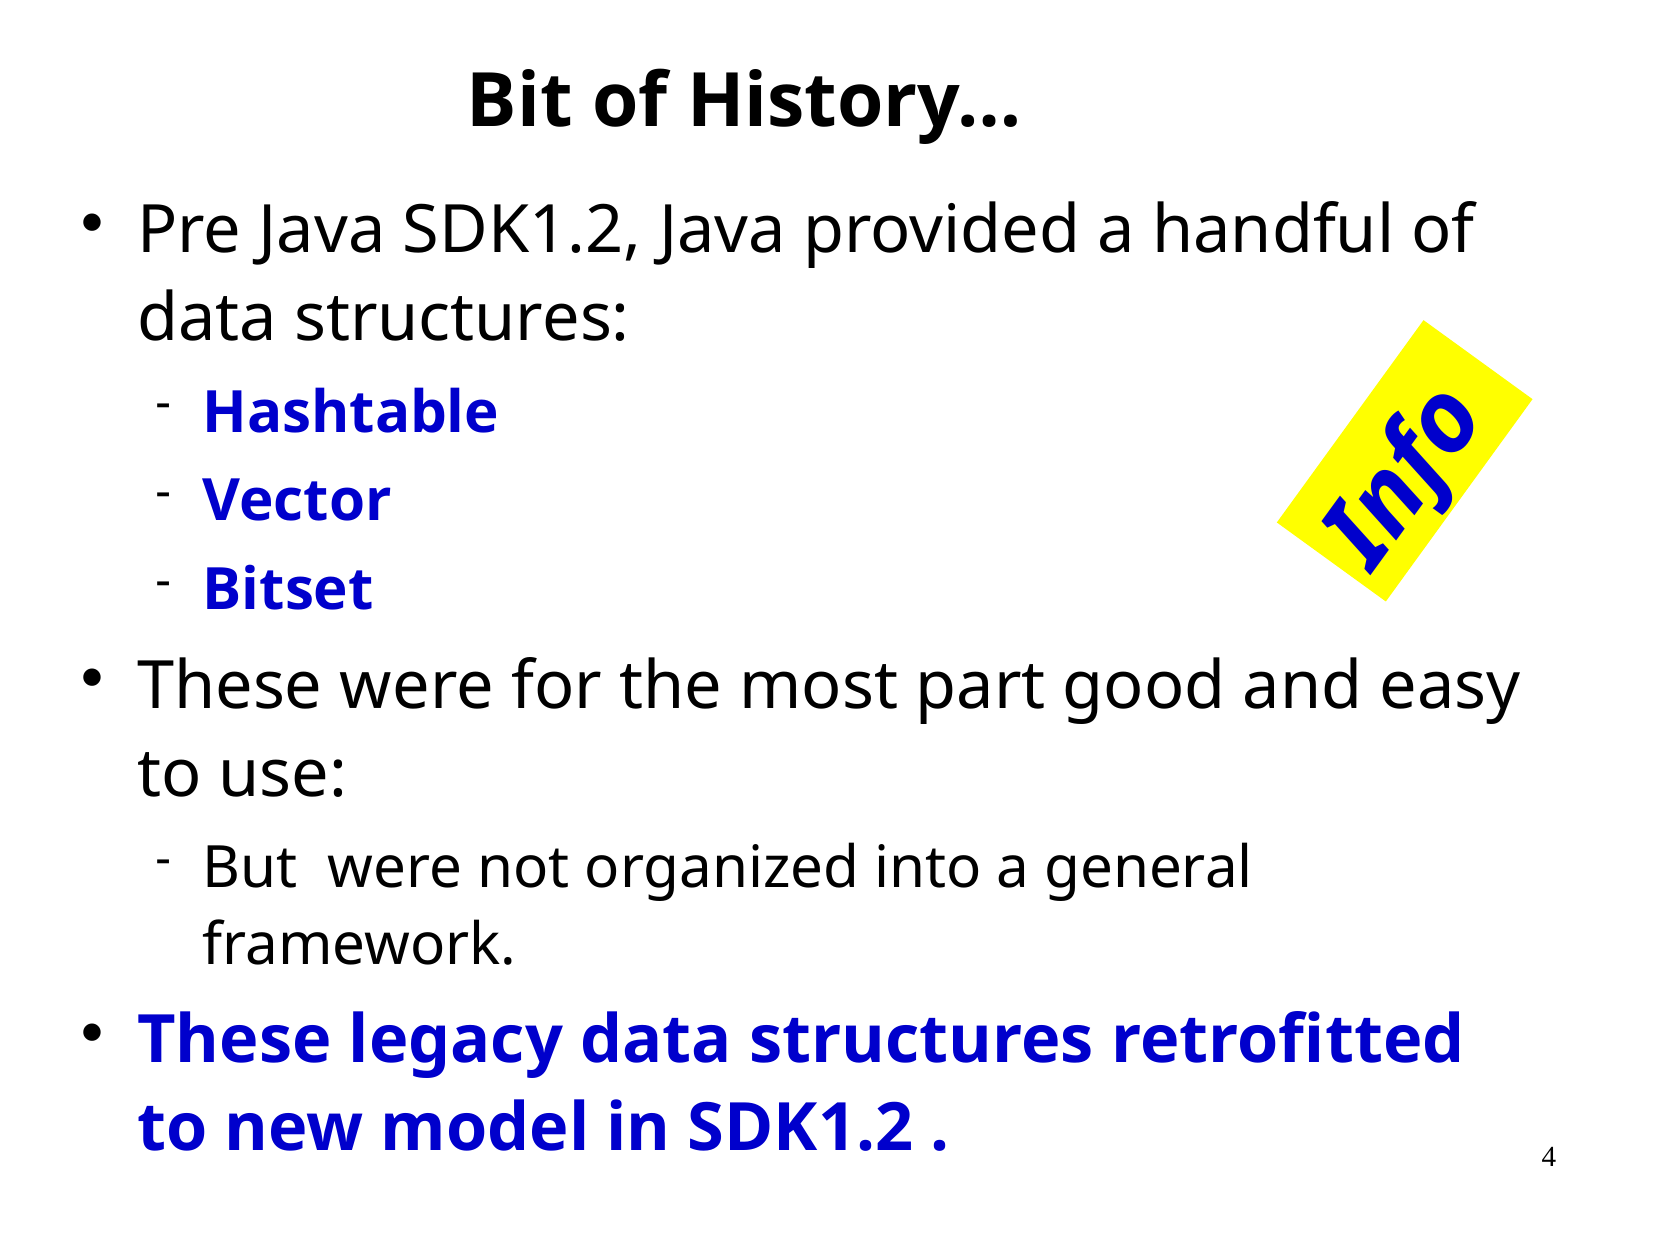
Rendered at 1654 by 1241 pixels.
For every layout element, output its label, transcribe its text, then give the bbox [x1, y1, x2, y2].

list Pre Java SDK1.2, Java provided a handful of data structures: Hashtable Vector Bitset These were for the most part good and easy to use: But were not organized into a general framework. These legacy data structures retrofitted to new model in SDK1.2 . [64, 170, 1552, 1171]
title Bit of History… [39, 0, 1450, 206]
text_box Info [1276, 320, 1533, 602]
